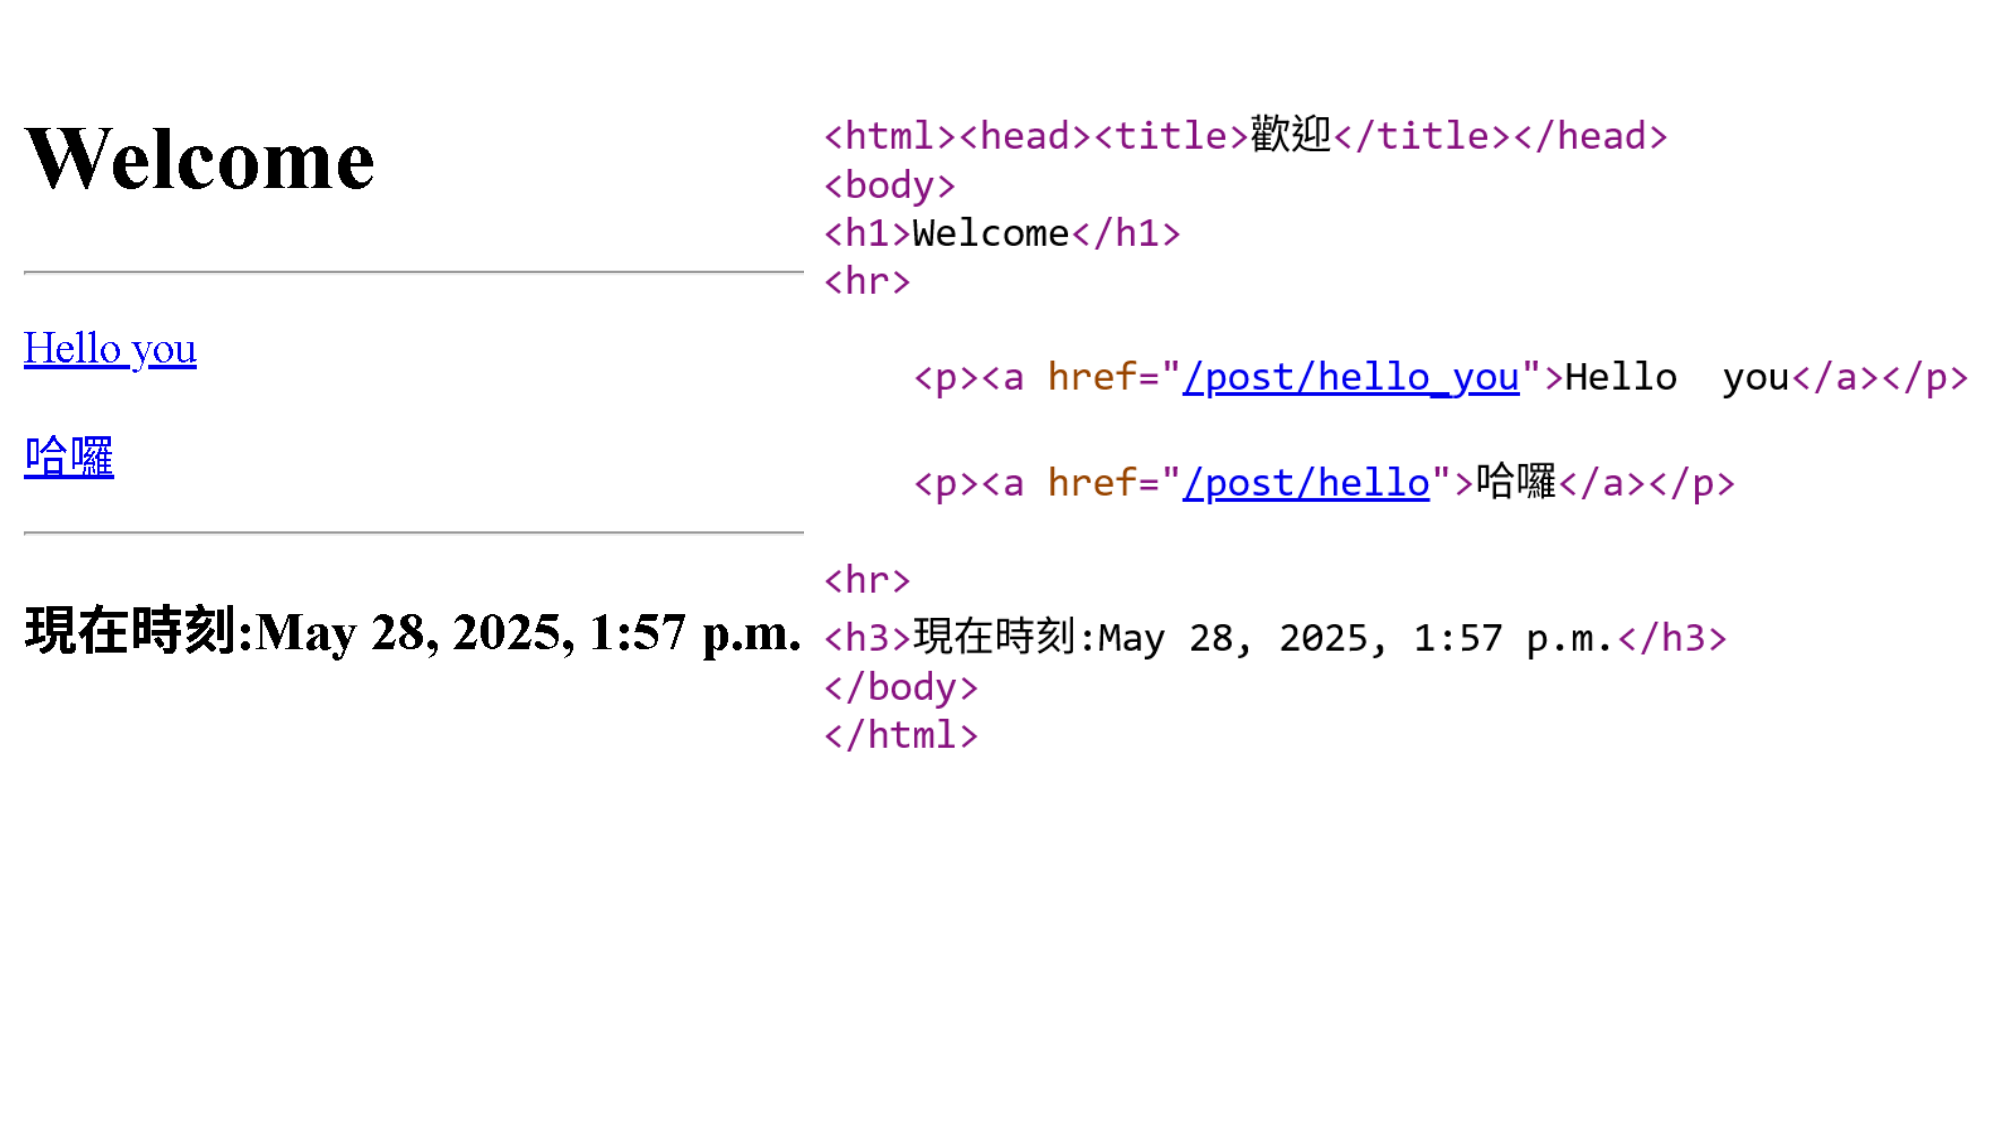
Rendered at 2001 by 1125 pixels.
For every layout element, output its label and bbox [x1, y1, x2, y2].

picture [16, 111, 804, 664]
picture [820, 111, 1971, 758]
